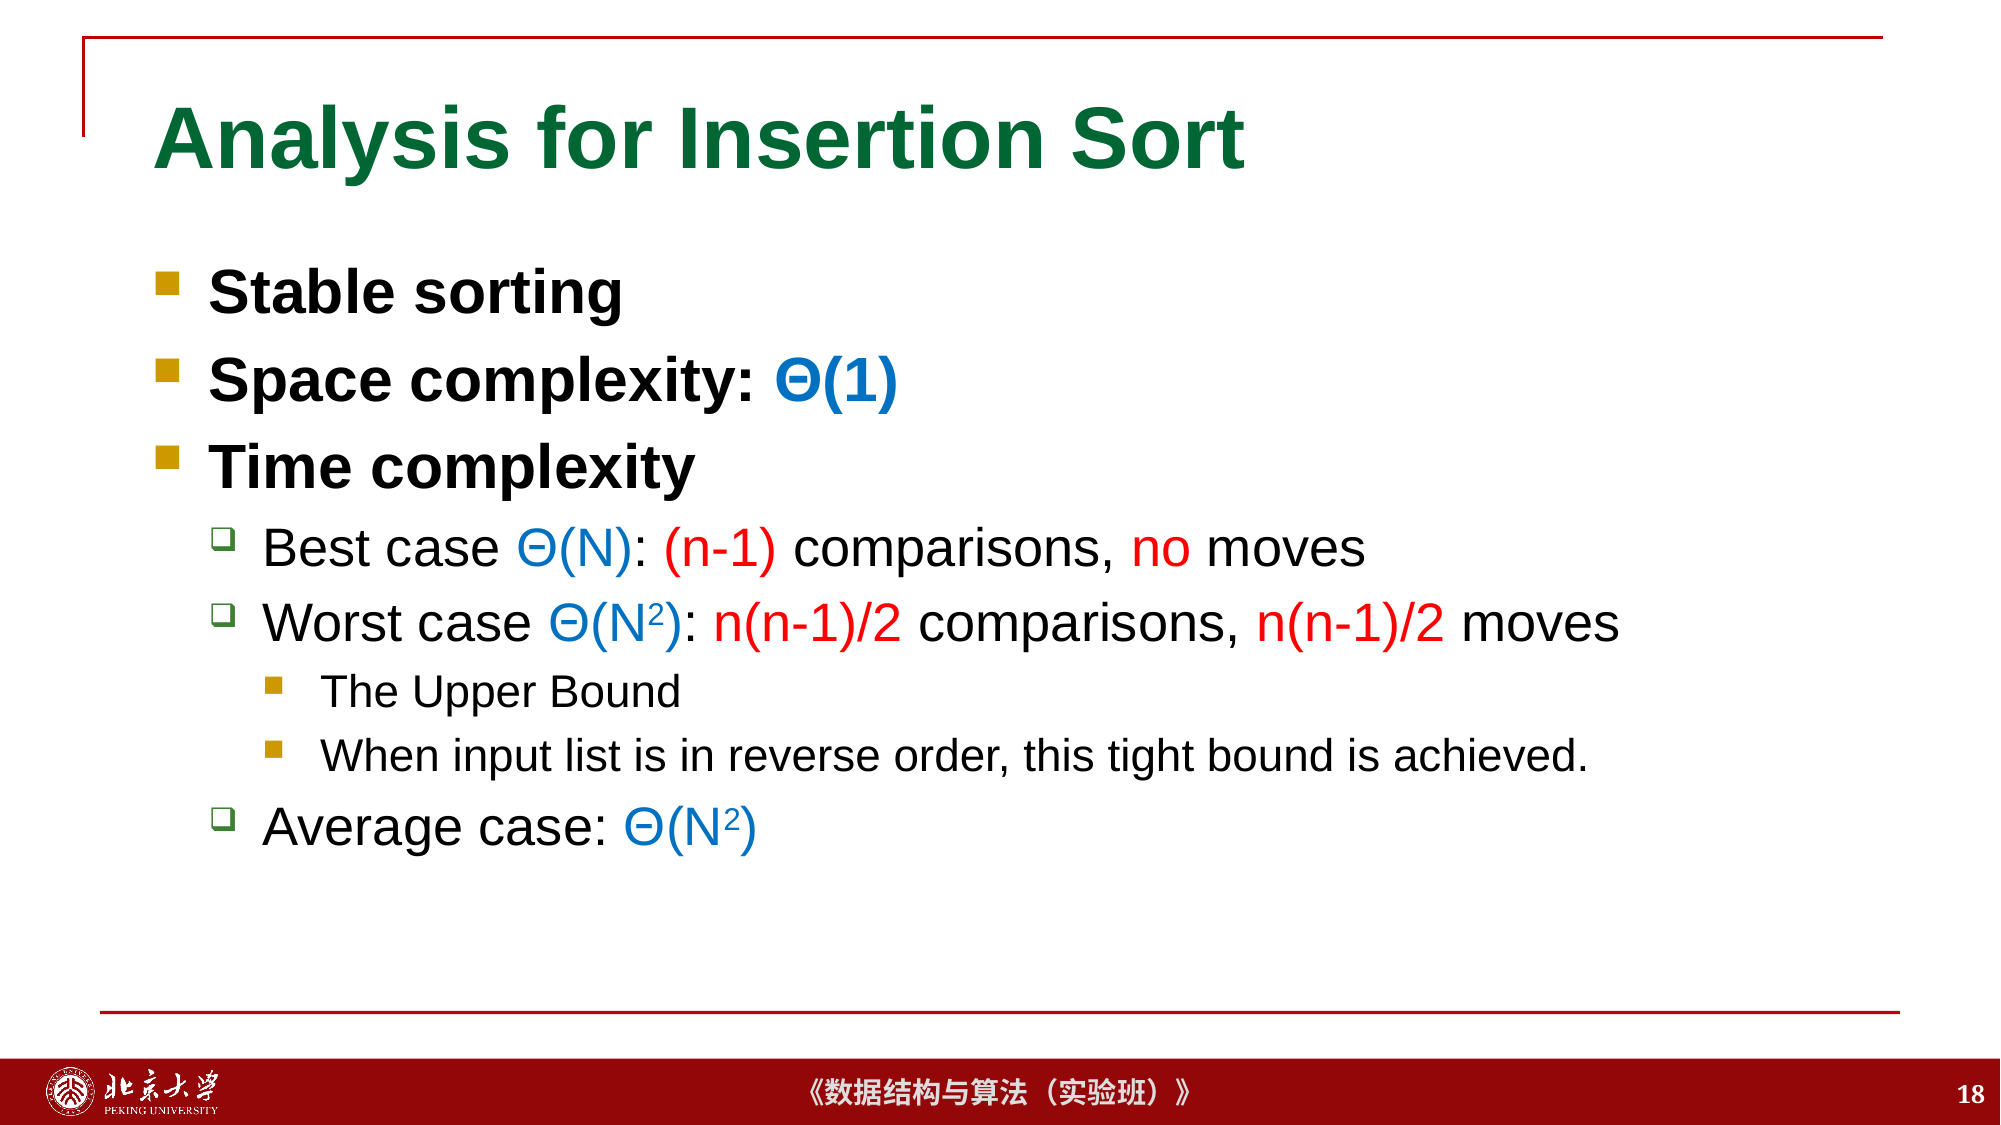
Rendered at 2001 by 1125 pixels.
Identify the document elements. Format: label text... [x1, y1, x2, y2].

slide_number 18 [1550, 1065, 2000, 1125]
title Analysis for Insertion Sort [137, 59, 1863, 209]
picture [46, 1067, 218, 1116]
list Stable sorting Space complexity: Θ(1) Time complexity Best case Θ(N): (n-1) comparisons, no moves Worst case Θ(N2): n(n-1)/2 comparisons, n(n-1)/2 moves The Upper Bound When input list is in reverse order, this tight bound is achieved. Average case: Θ(N2) [137, 243, 1863, 1017]
